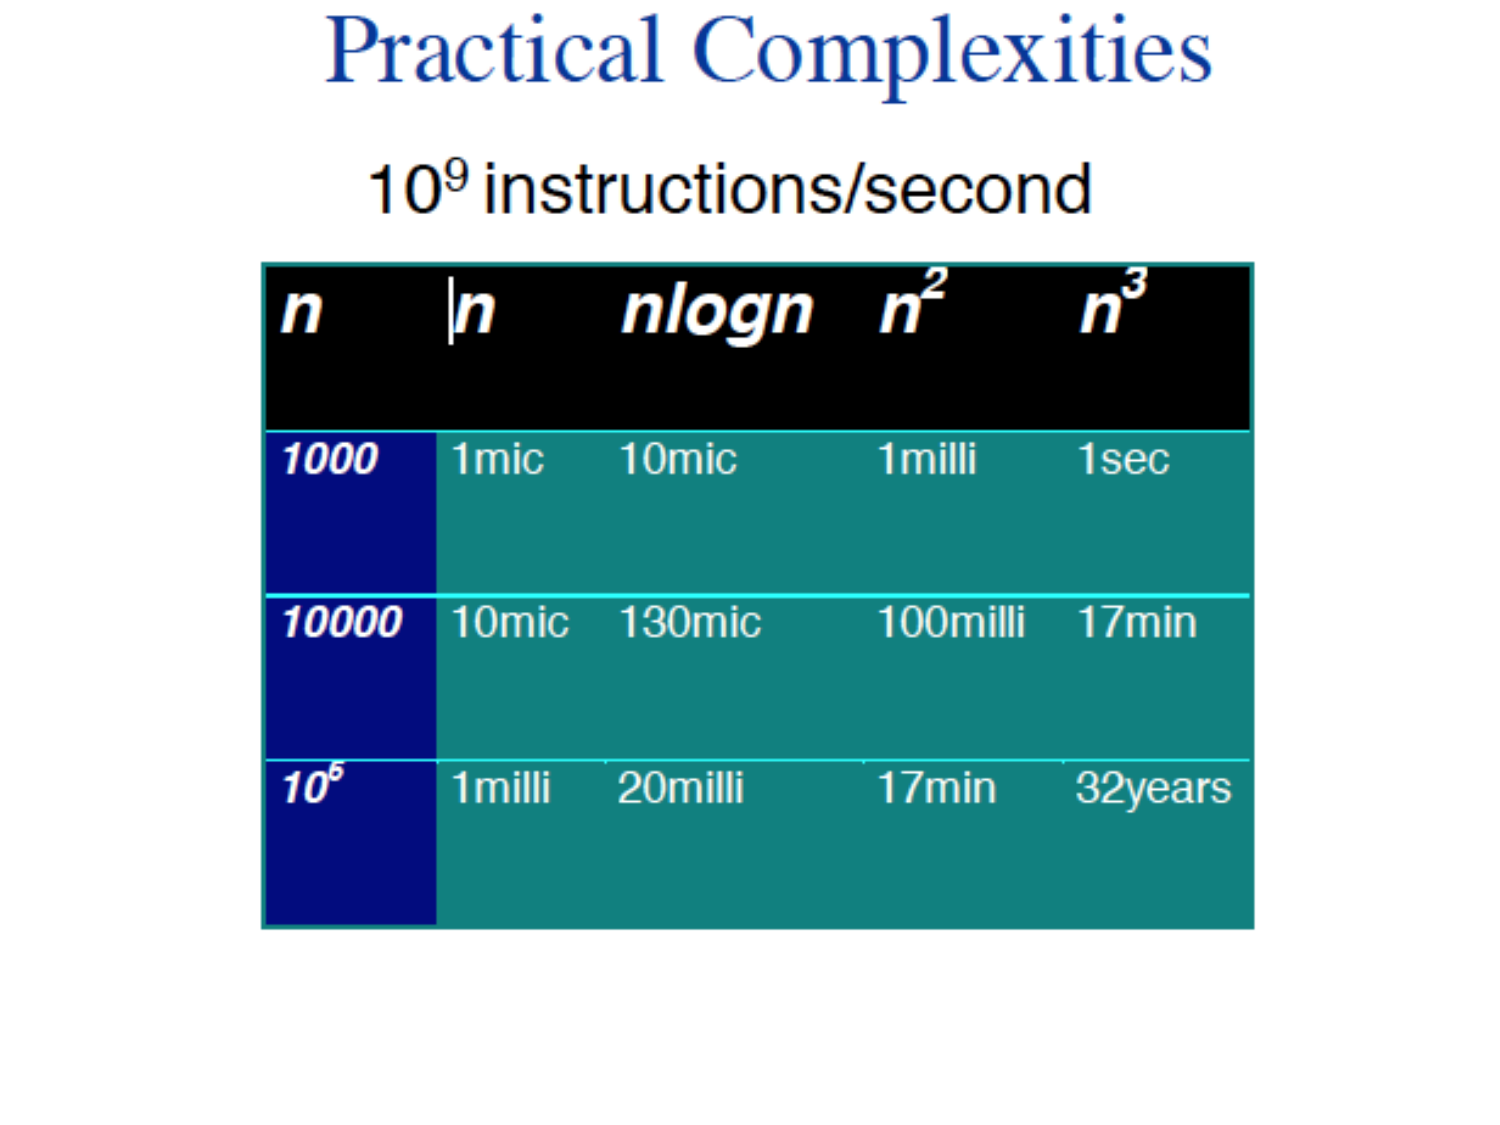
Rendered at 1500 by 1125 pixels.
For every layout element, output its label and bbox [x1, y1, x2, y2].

picture [162, 0, 1428, 1013]
